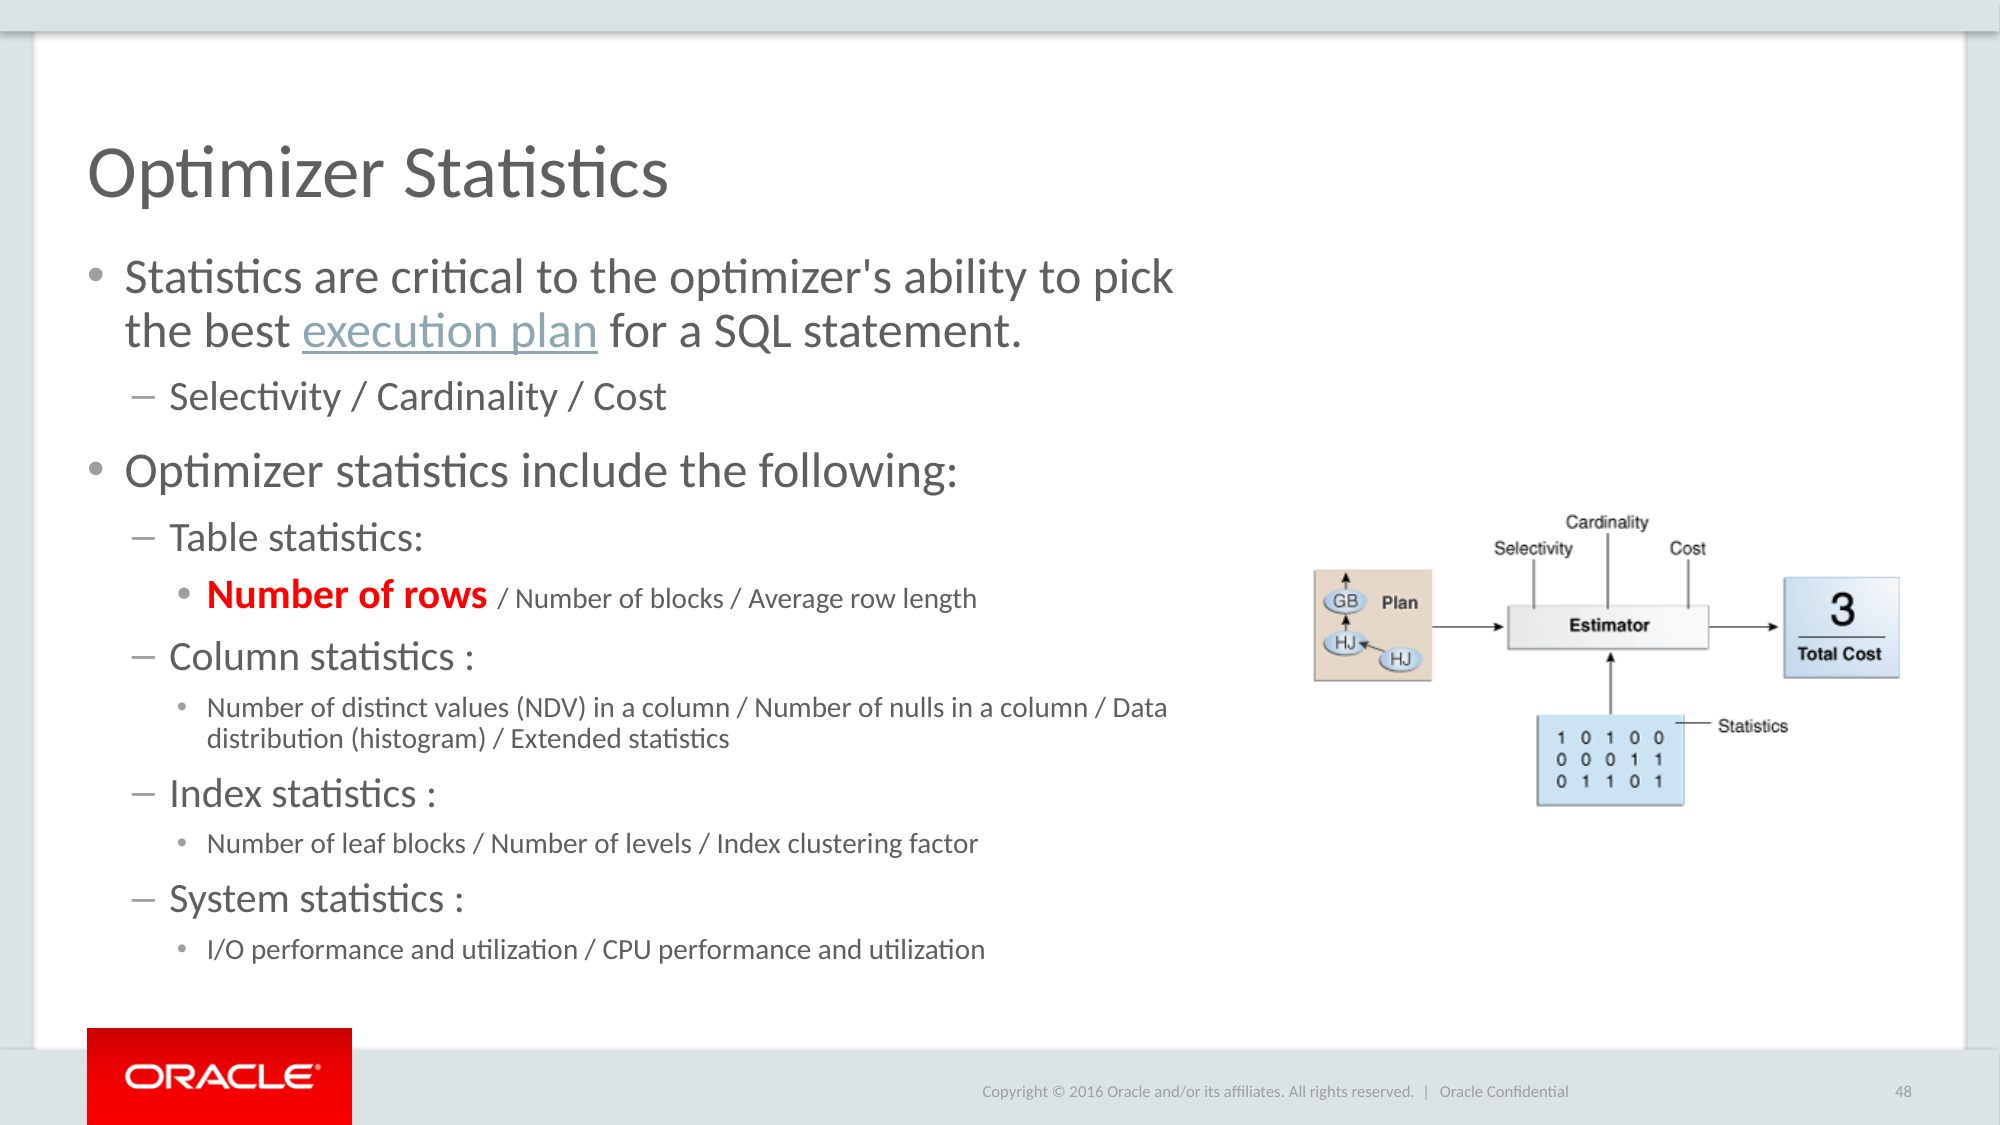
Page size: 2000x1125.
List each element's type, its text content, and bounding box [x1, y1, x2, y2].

picture [1313, 513, 1900, 814]
footer Oracle Confidential [1439, 1075, 1849, 1106]
list Statistics are critical to the optimizer's ability to pick the best execution plan for a SQL statement. Selectivity / Cardinality / Cost Optimizer statistics include the following: Table statistics: Number of rows / Number of blocks / Average row length Column statistics : Number of distinct values (NDV) in a column / Number of nulls in a column / Data distribution (histogram) / Extended statistics Index statistics : Number of leaf blocks / Number of levels / Index clustering factor System statistics : I/O performance and utilization / CPU performance and utilization [86, 249, 1239, 1002]
slide_number 48 [1849, 1075, 1913, 1106]
picture [87, 1028, 352, 1125]
title Optimizer Statistics [86, 66, 1913, 213]
